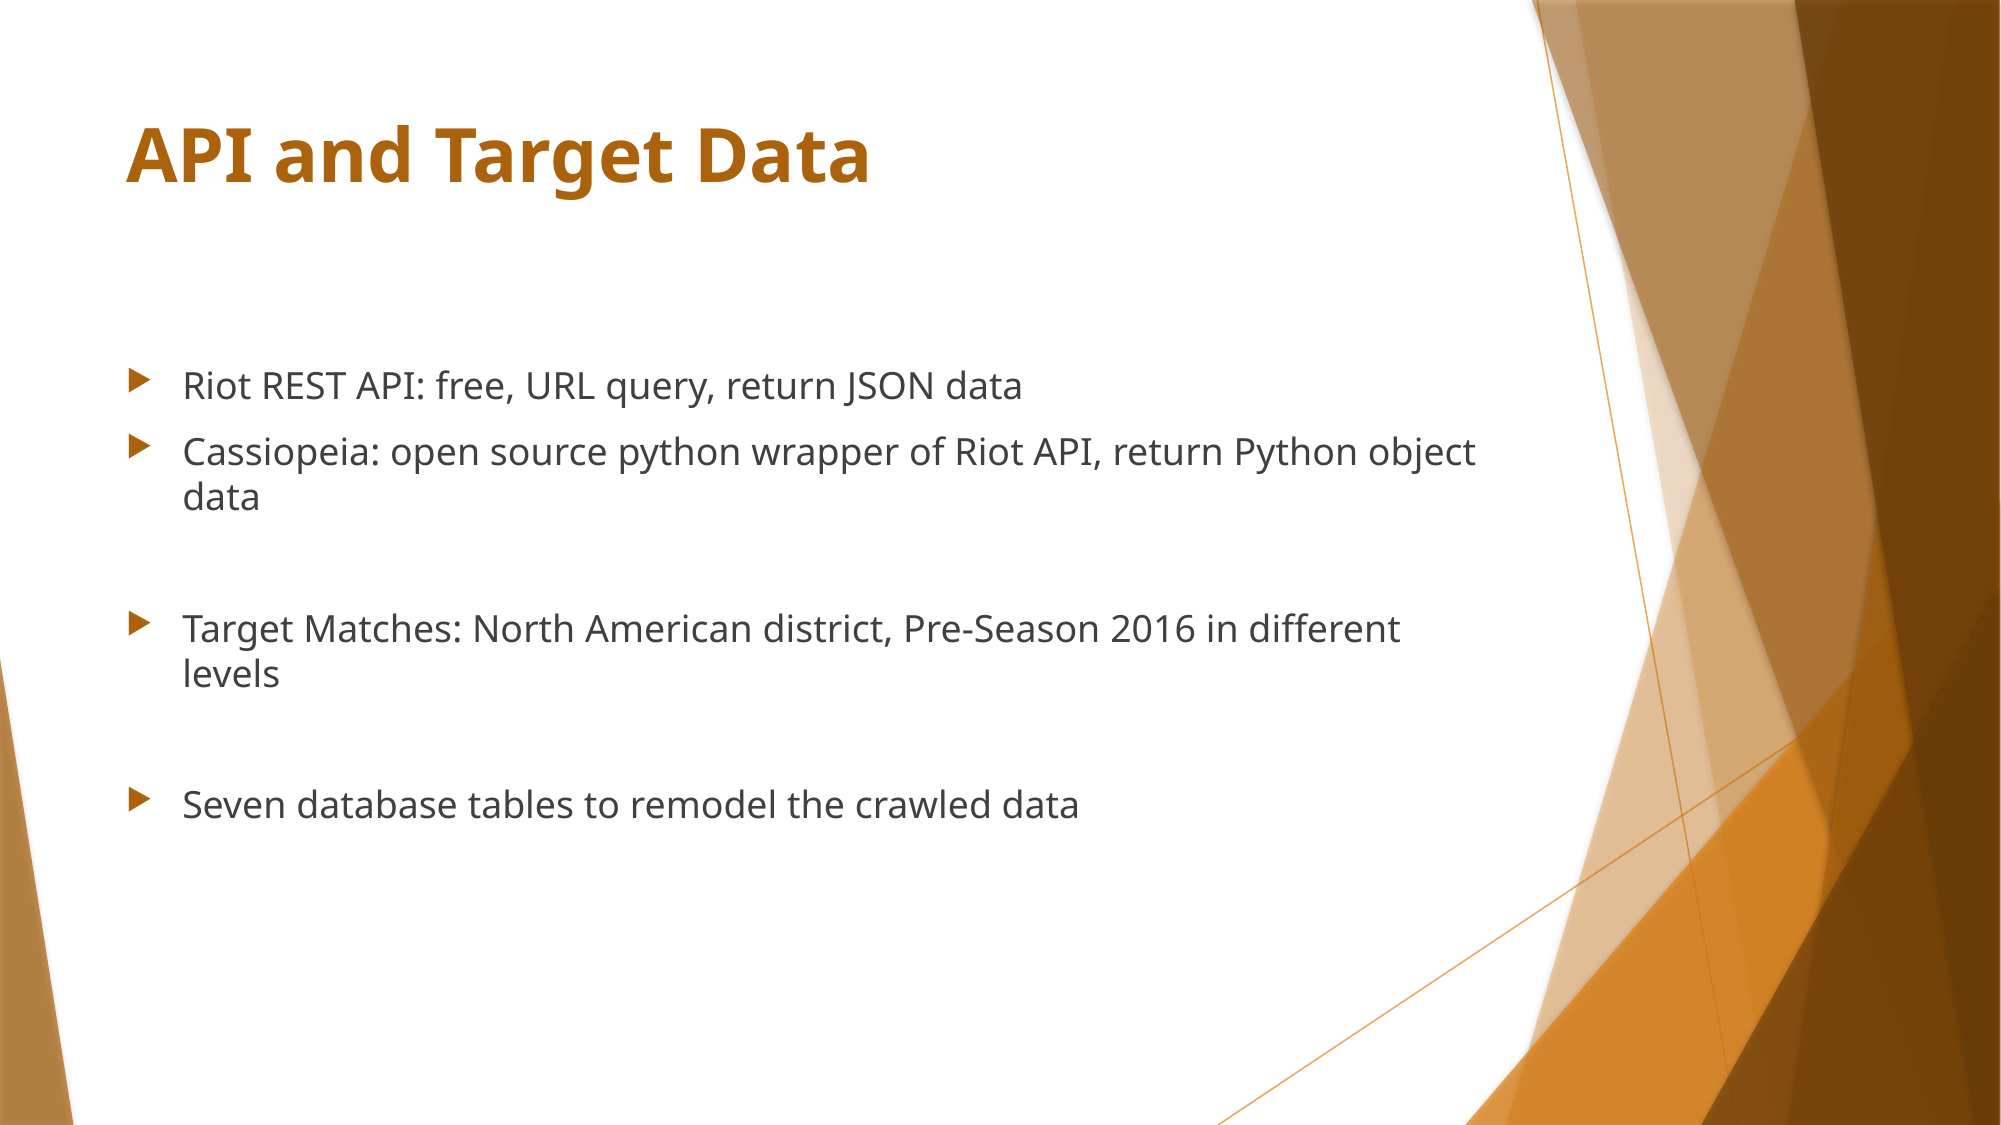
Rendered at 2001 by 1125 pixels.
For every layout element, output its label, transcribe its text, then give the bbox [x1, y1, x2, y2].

list Riot REST API: free, URL query, return JSON data Cassiopeia: open source python wrapper of Riot API, return Python object data Target Matches: North American district, Pre-Season 2016 in different levels Seven database tables to remodel the crawled data [111, 354, 1522, 992]
title API and Target Data [111, 99, 1522, 317]
